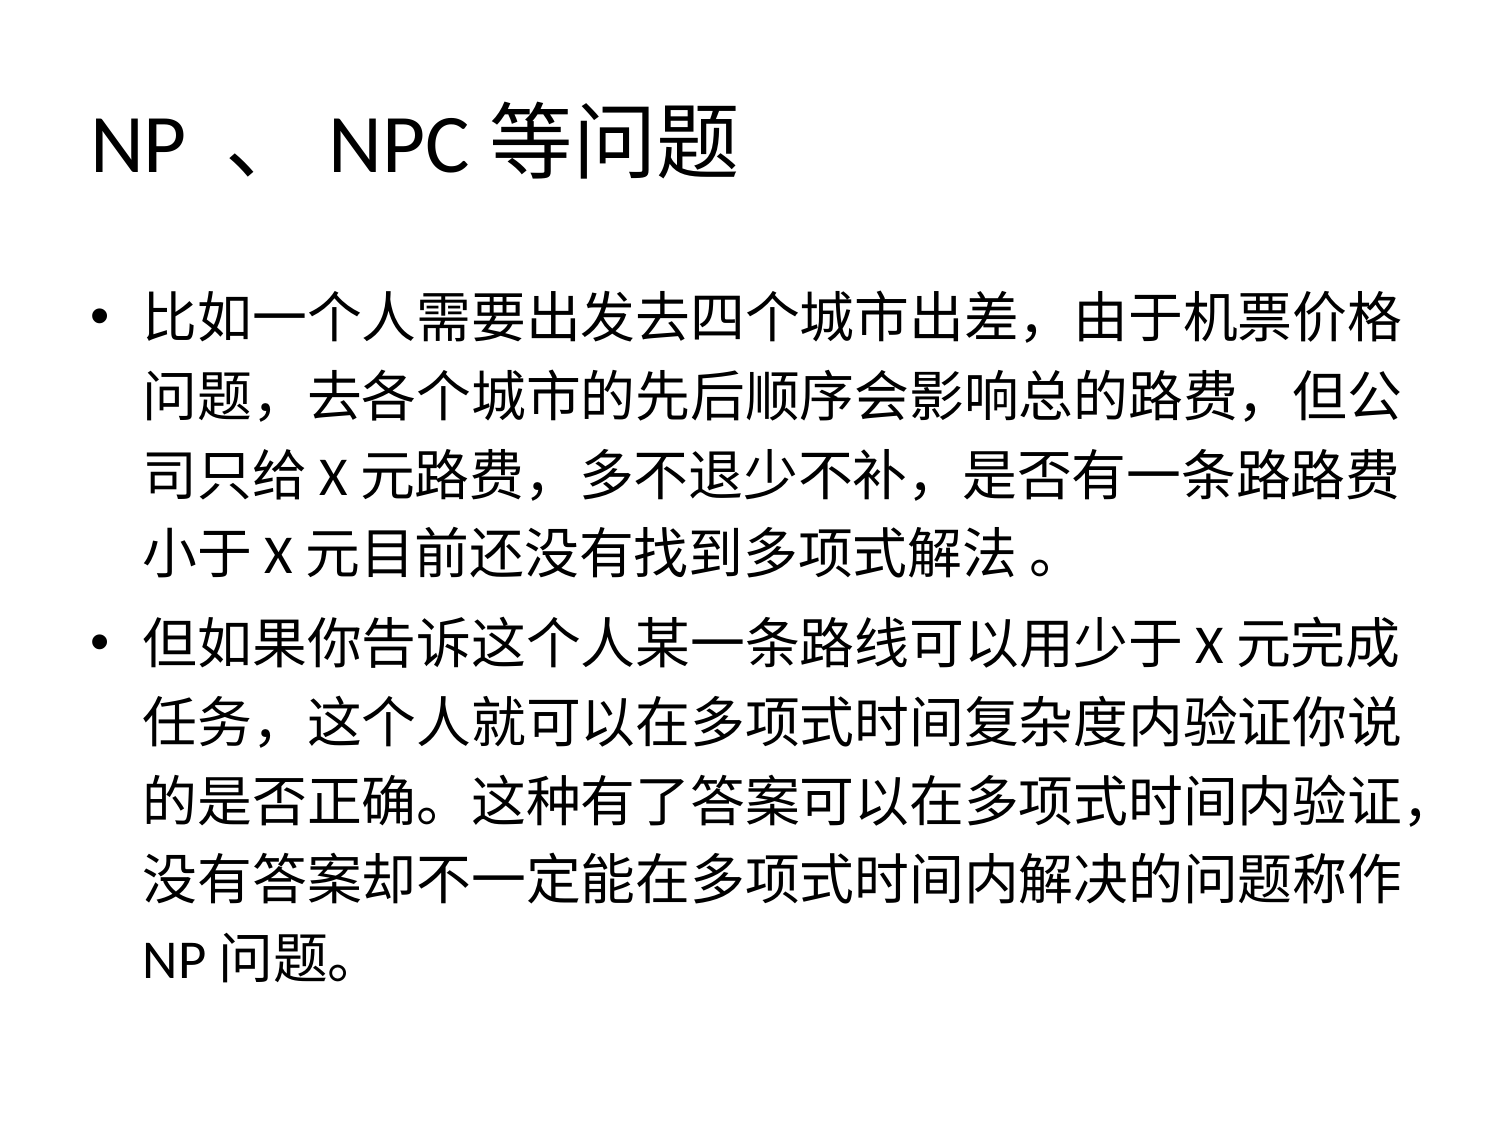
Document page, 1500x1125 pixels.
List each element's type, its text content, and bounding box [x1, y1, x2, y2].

list 比如一个人需要出发去四个城市出差，由于机票价格问题，去各个城市的先后顺序会影响总的路费，但公司只给X元路费，多不退少不补，是否有一条路路费小于X元目前还没有找到多项式解法 。 但如果你告诉这个人某一条路线可以用少于X元完成任务，这个人就可以在多项式时间复杂度内验证你说的是否正确。这种有了答案可以在多项式时间内验证，没有答案却不一定能在多项式时间内解决的问题称作NP问题。 [75, 262, 1425, 1005]
title NP 、NPC等问题 [75, 45, 1425, 233]
